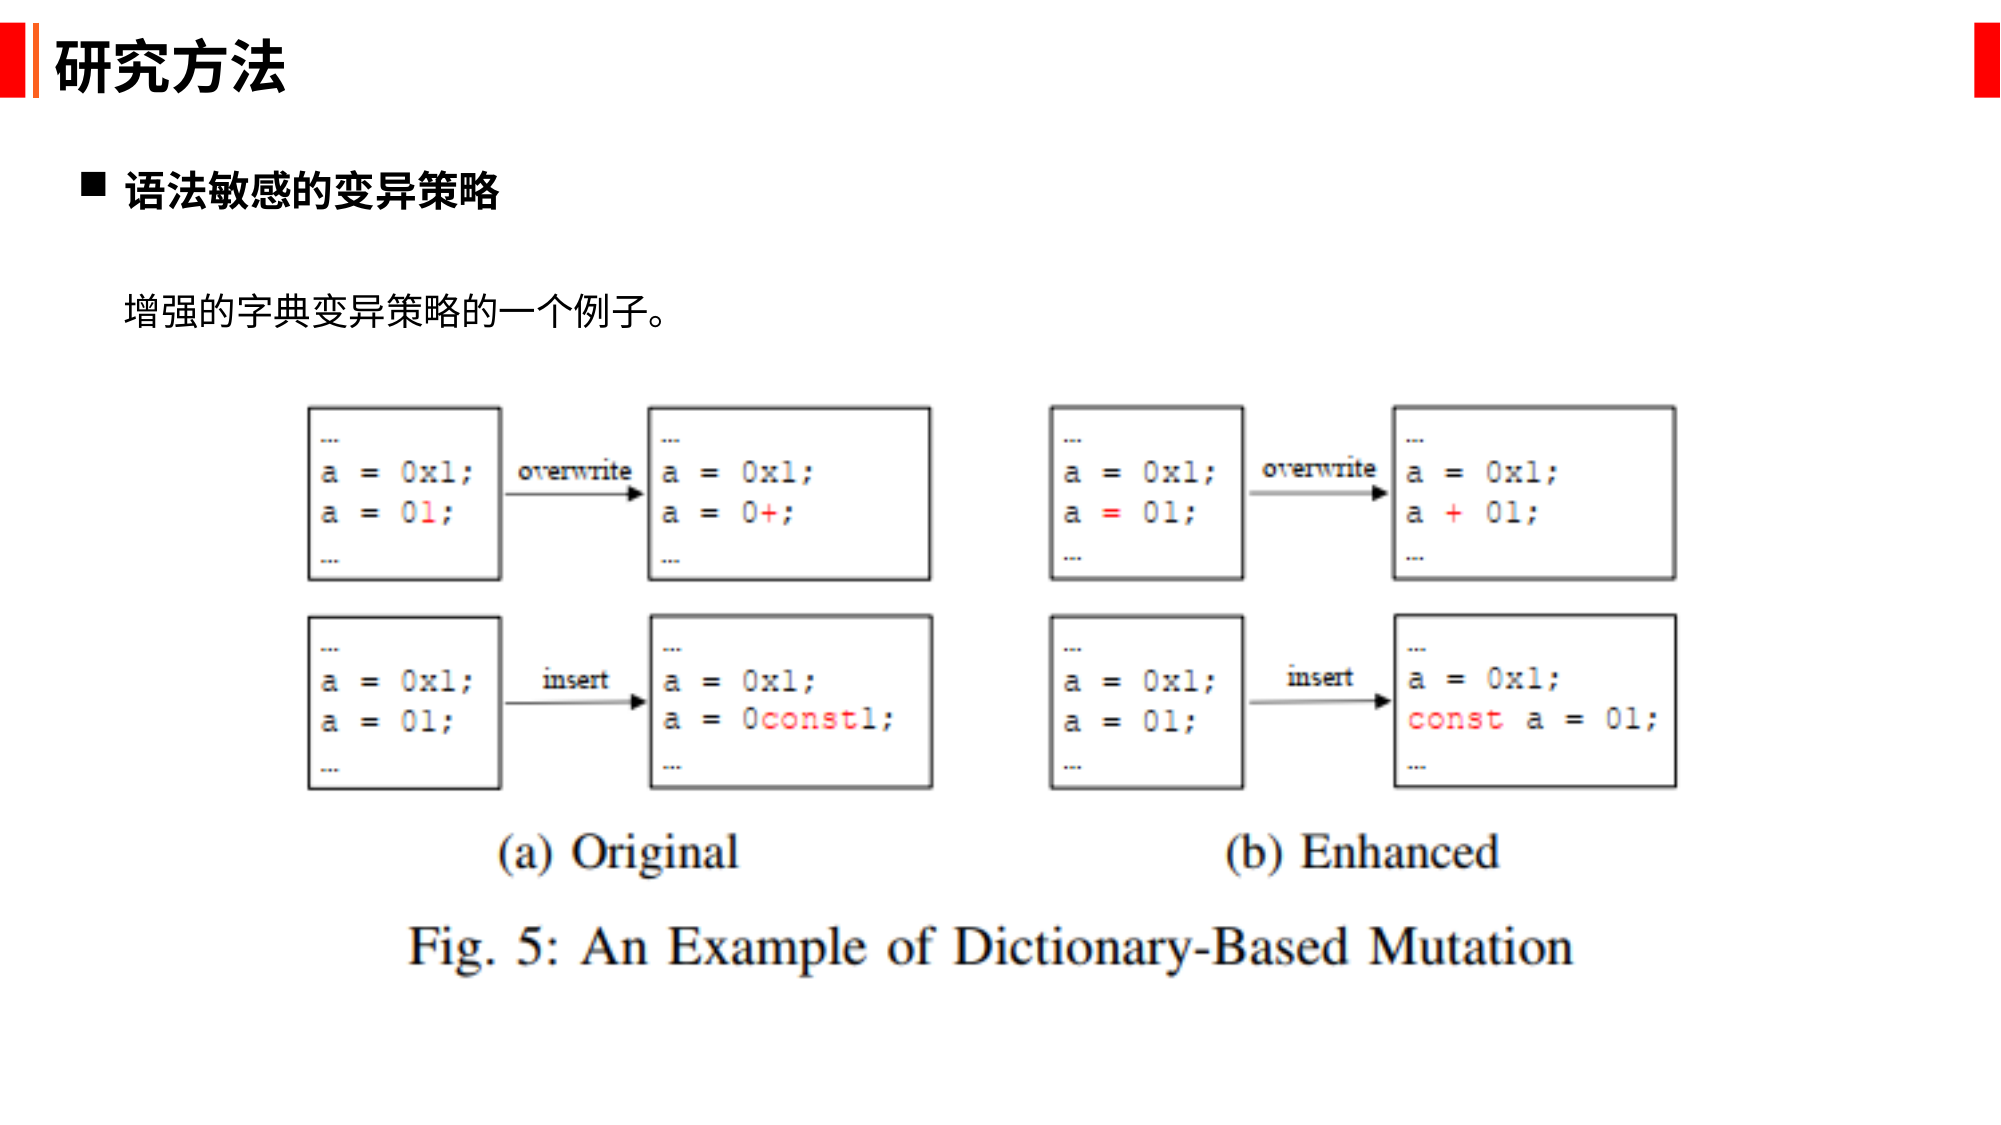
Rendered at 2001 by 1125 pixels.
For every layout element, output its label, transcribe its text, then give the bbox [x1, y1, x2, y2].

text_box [0, 22, 2000, 109]
text_box 语法敏感的变异策略 [63, 157, 1181, 223]
picture [279, 376, 1718, 1000]
text_box 增强的字典变异策略的一个例子。 [109, 258, 878, 341]
